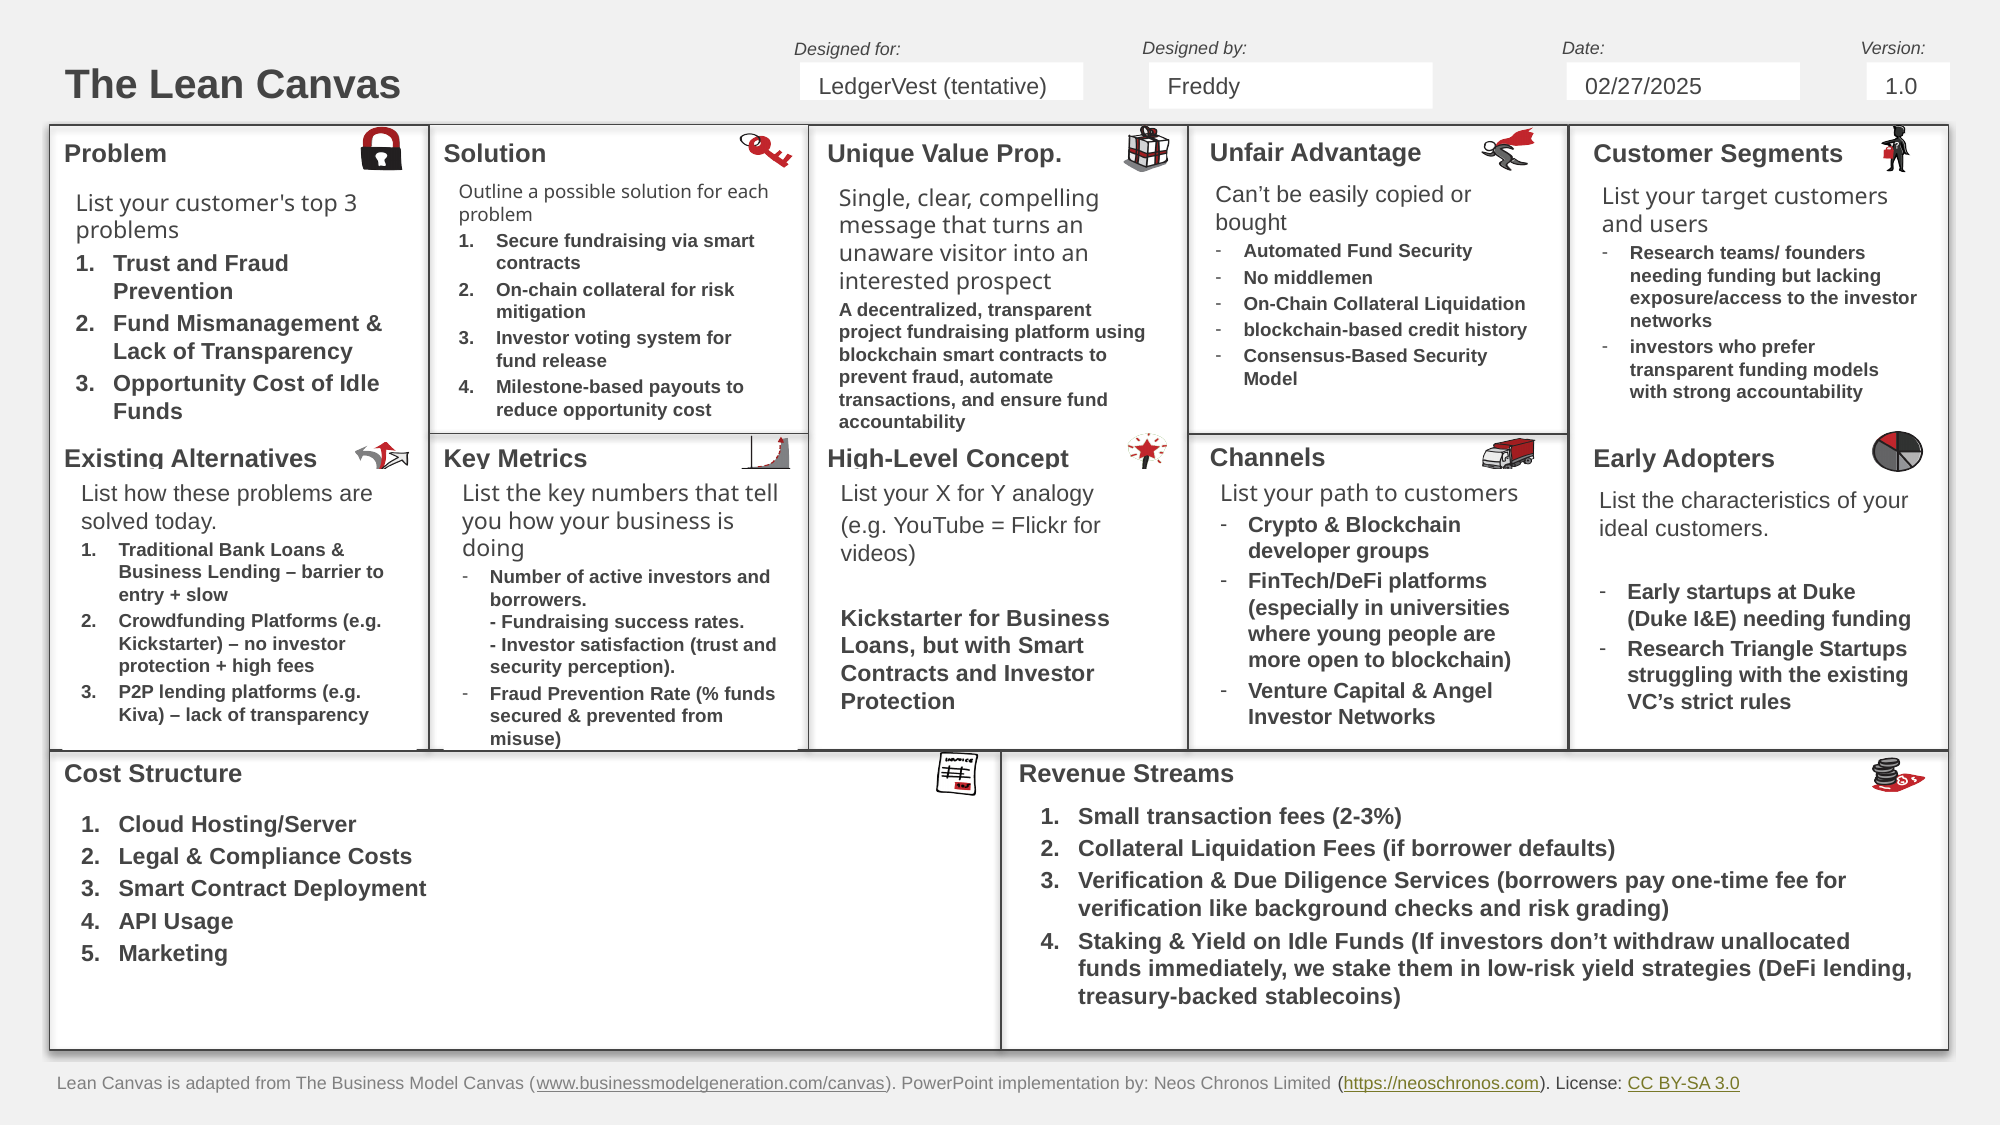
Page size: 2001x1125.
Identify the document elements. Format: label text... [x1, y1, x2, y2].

list Freddy [1149, 62, 1433, 109]
list Outline a possible solution for each problem Secure fundraising via smart contracts On-chain collateral for risk mitigation Investor voting system for fund release Milestone-based payouts to reduce opportunity cost [440, 170, 795, 425]
picture [737, 430, 796, 469]
picture [353, 124, 412, 173]
list 1.0 [1866, 62, 1950, 100]
list List the key numbers that tell you how your business is doing Number of active investors and borrowers. - Fundraising success rates. - Investor satisfaction (trust and security perception). Fraud Prevention Rate (% funds secured & prevented from misuse) [443, 469, 798, 750]
list Can’t be easily copied or bought Automated Fund Security No middlemen On-Chain Collateral Liquidation blockchain-based credit history Consensus-Based Security Model [1196, 170, 1551, 425]
picture [737, 125, 796, 174]
picture [353, 442, 412, 469]
list List your X for Y analogy (e.g. YouTube = Flickr for videos) Kickstarter for Business Loans, but with Smart Contracts and Investor Protection [822, 469, 1177, 749]
picture [1116, 430, 1176, 469]
picture [1479, 124, 1538, 170]
list List the characteristics of your ideal customers. Early startups at Duke (Duke I&E) needing funding Research Triangle Startups struggling with the existing VC’s strict rules [1580, 476, 1935, 733]
list LedgerVest (tentative) [800, 62, 1084, 100]
picture [1479, 430, 1538, 469]
picture [1868, 124, 1927, 172]
list Cloud Hosting/Server Legal & Compliance Costs Smart Contract Deployment API Usage Marketing [62, 799, 984, 1047]
picture [1116, 124, 1176, 173]
picture [1868, 427, 1927, 475]
list List your customer's top 3 problems Trust and Fraud Prevention Fund Mismanagement & Lack of Transparency Opportunity Cost of Idle Funds [57, 178, 412, 442]
picture [929, 749, 988, 798]
list 02/27/2025 [1566, 62, 1800, 100]
text_box Lean Canvas is adapted from The Business Model Canvas (www.businessmodelgeneration.com/canvas). PowerPoint implementation by: Neos Chronos Limited (https://neoschronos.com). License: CC BY-SA 3.0 [42, 1063, 1943, 1122]
picture [1868, 749, 1927, 791]
list Small transaction fees (2-3%) Collateral Liquidation Fees (if borrower defaults) Verification & Due Diligence Services (borrowers pay one-time fee for verification like background checks and risk grading) Staking & Yield on Idle Funds (If investors don’t withdraw unallocated funds immediately, we stake them in low-risk yield strategies (DeFi lending, treasury-backed stablecoins) [1022, 791, 1938, 1047]
list List how these problems are solved today. Traditional Bank Loans & Business Lending – barrier to entry + slow Crowdfunding Platforms (e.g. Kickstarter) – no investor protection + high fees P2P lending platforms (e.g. Kiva) – lack of transparency [62, 469, 417, 750]
list List your target customers and users Research teams/ founders needing funding but lacking exposure/access to the investor networks investors who prefer transparent funding models with strong accountability [1583, 172, 1938, 418]
list Single, clear, compelling message that turns an unaware visitor into an interested prospect A decentralized, transparent project fundraising platform using blockchain smart contracts to prevent fraud, automate transactions, and ensure fund accountability [820, 173, 1175, 418]
list List your path to customers Crypto & Blockchain developer groups FinTech/DeFi platforms (especially in universities where young people are more open to blockchain) Venture Capital & Angel Investor Networks [1201, 469, 1556, 738]
